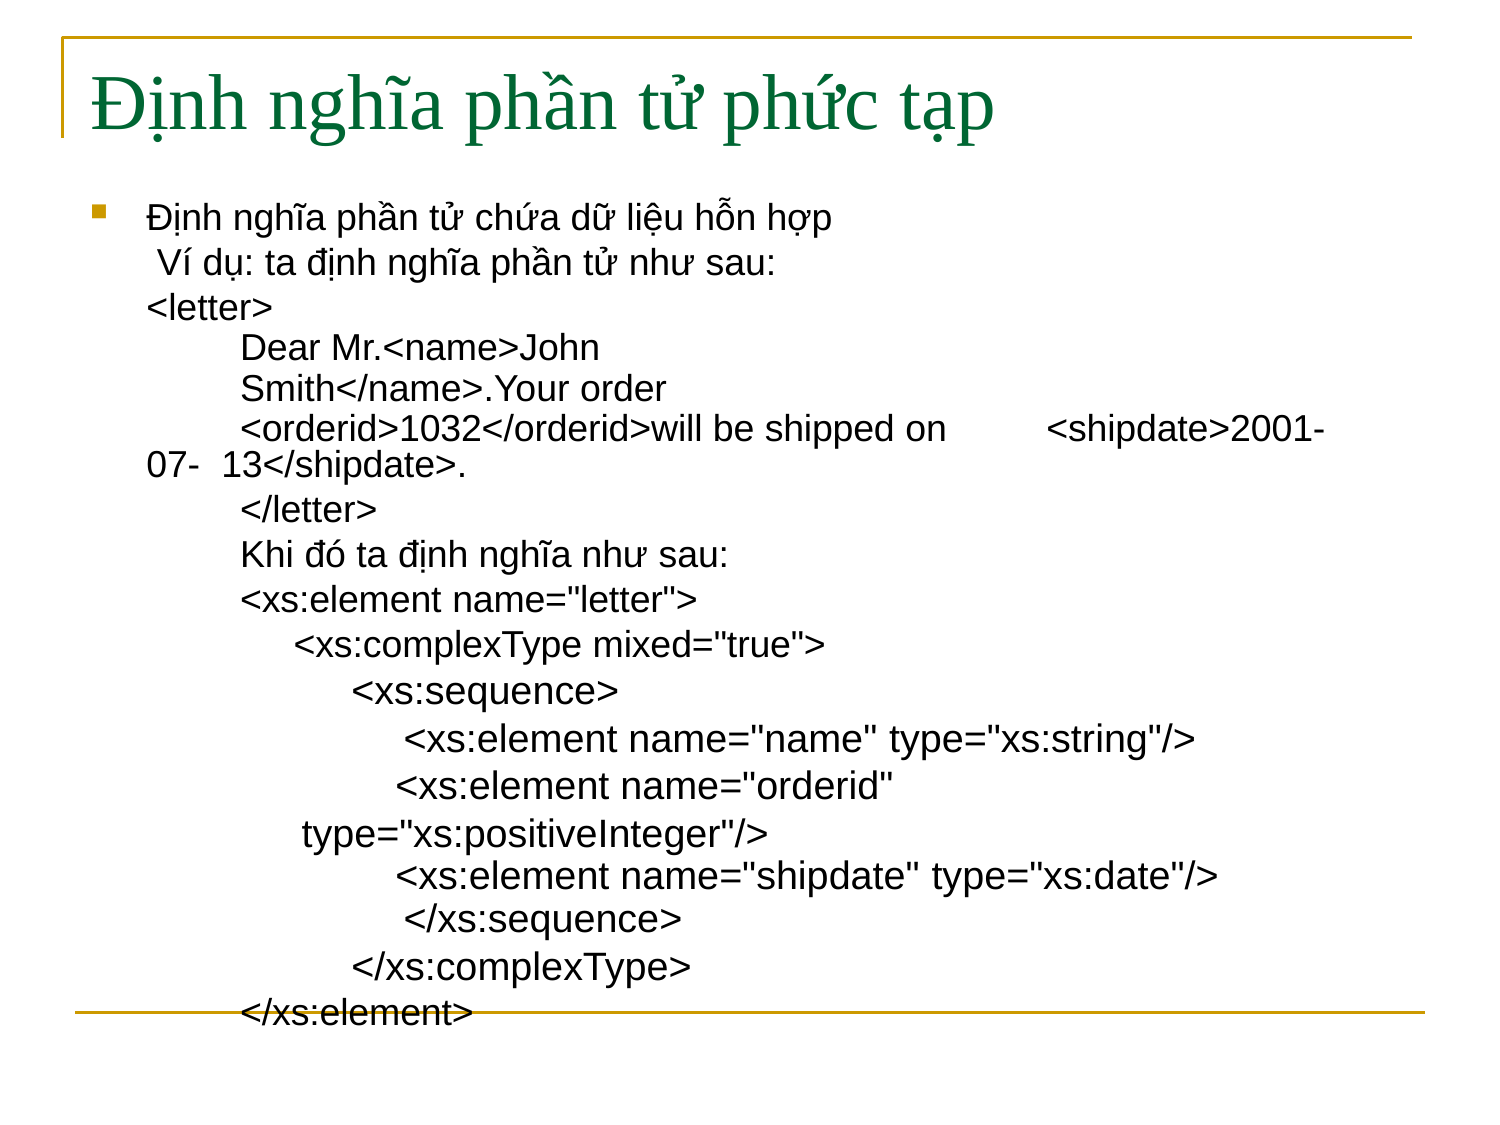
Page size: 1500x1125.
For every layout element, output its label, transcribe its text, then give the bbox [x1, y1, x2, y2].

title Định nghĩa phần tử phức tạp [87, 48, 998, 190]
text_box Định nghĩa phần tử chứa dữ liệu hỗn hợp Ví dụ: ta định nghĩa phần tử như sau: <letter> Dear Mr.<name>John Smith</name>.Your order <orderid>1032</orderid>will be shipped on <shipdate>2001-07- 13</shipdate>. </letter> Khi đó ta định nghĩa như sau: <xs:element name="letter"> <xs:complexType mixed="true"> <xs:sequence> <xs:element name="name" type="xs:string"/> <xs:element name="orderid" type="xs:positiveInteger"/> <xs:element name="shipdate" type="xs:date"/> </xs:sequence> </xs:complexType> </xs:element> [87, 190, 1328, 1033]
